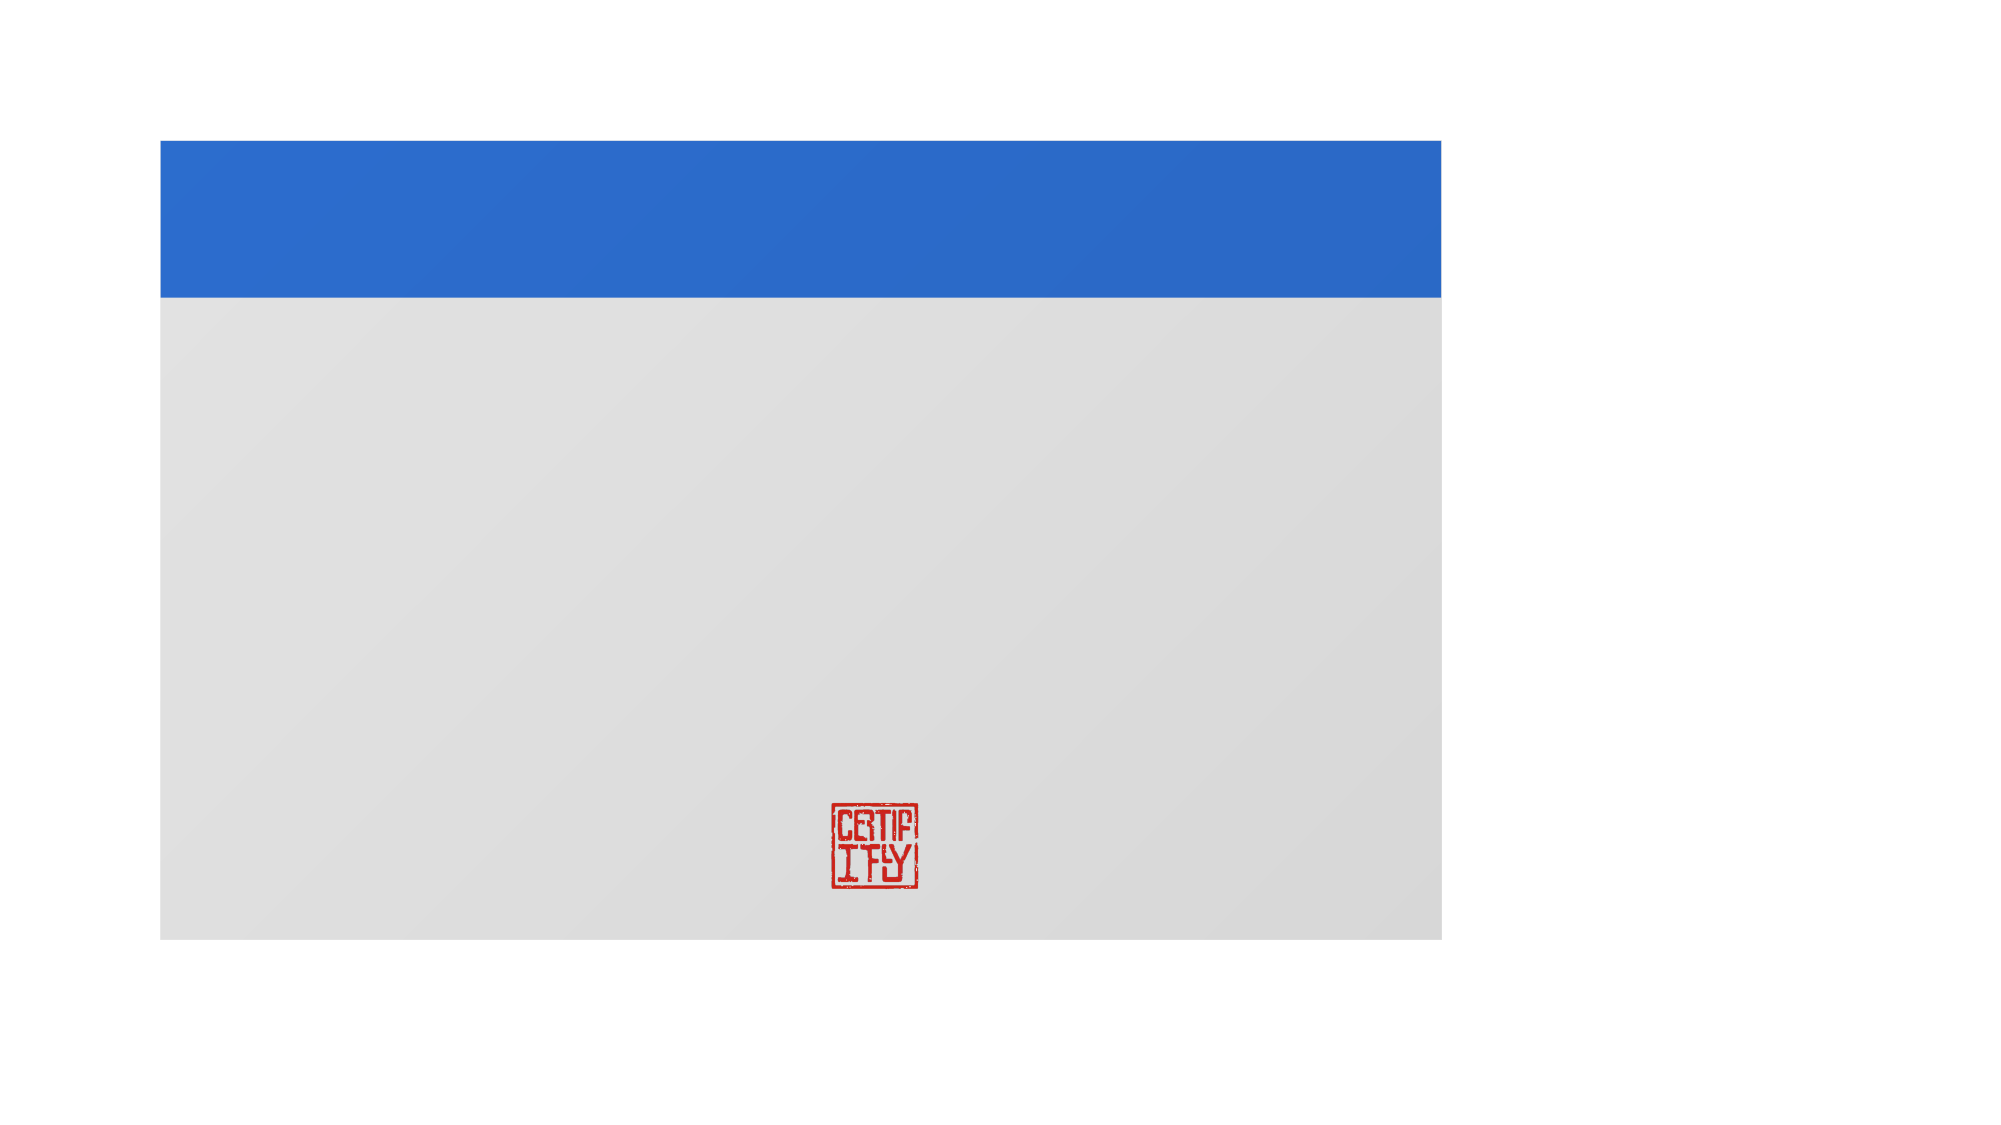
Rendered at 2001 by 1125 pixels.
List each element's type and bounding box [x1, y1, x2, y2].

picture [828, 800, 921, 892]
text_box [160, 140, 1442, 941]
